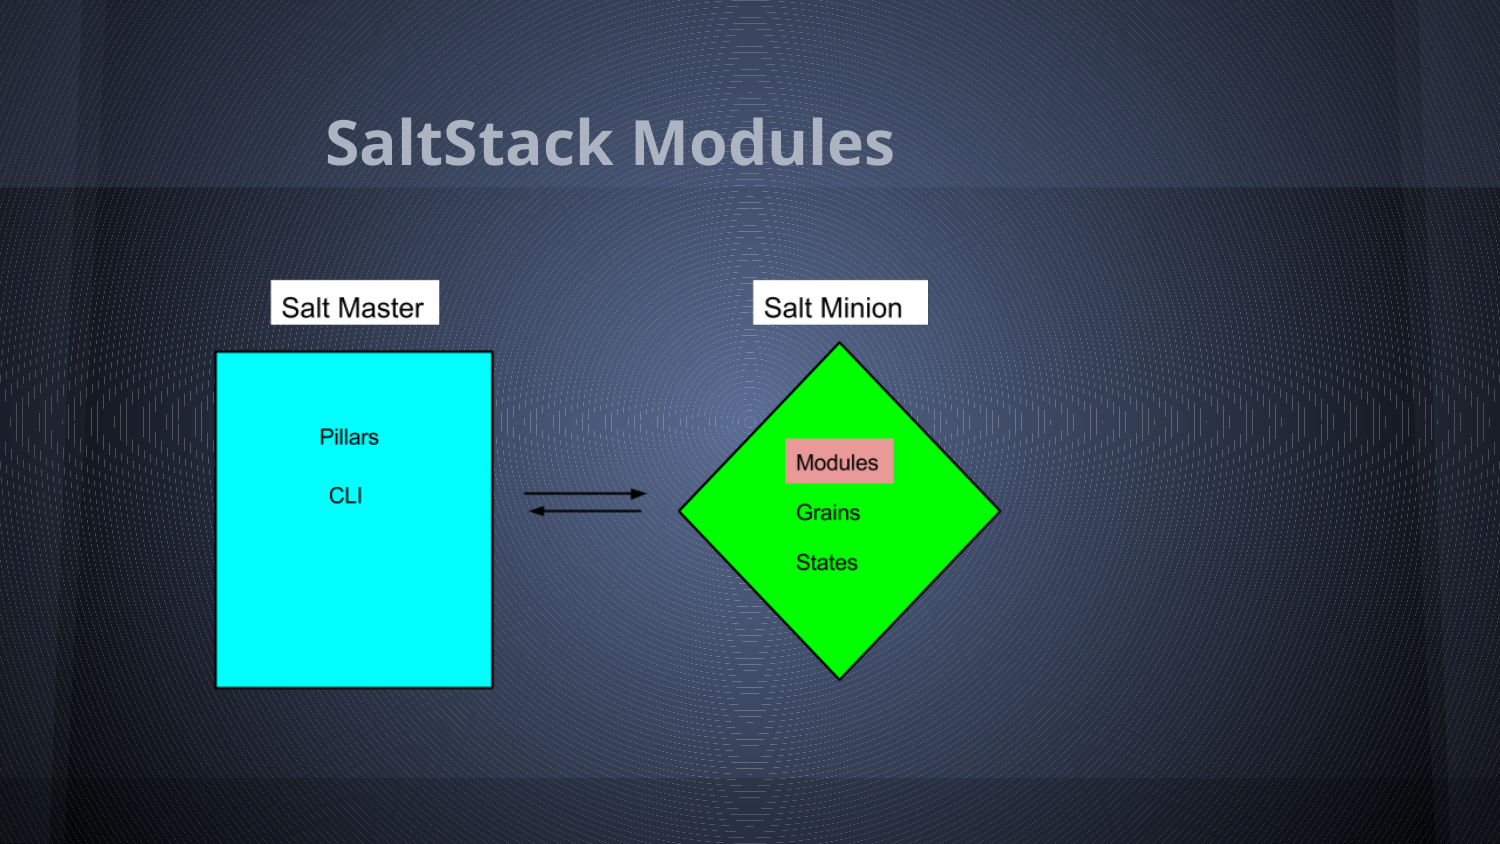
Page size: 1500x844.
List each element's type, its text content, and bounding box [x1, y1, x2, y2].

title SaltStack Modules [310, 52, 1227, 144]
picture [126, 145, 1252, 844]
